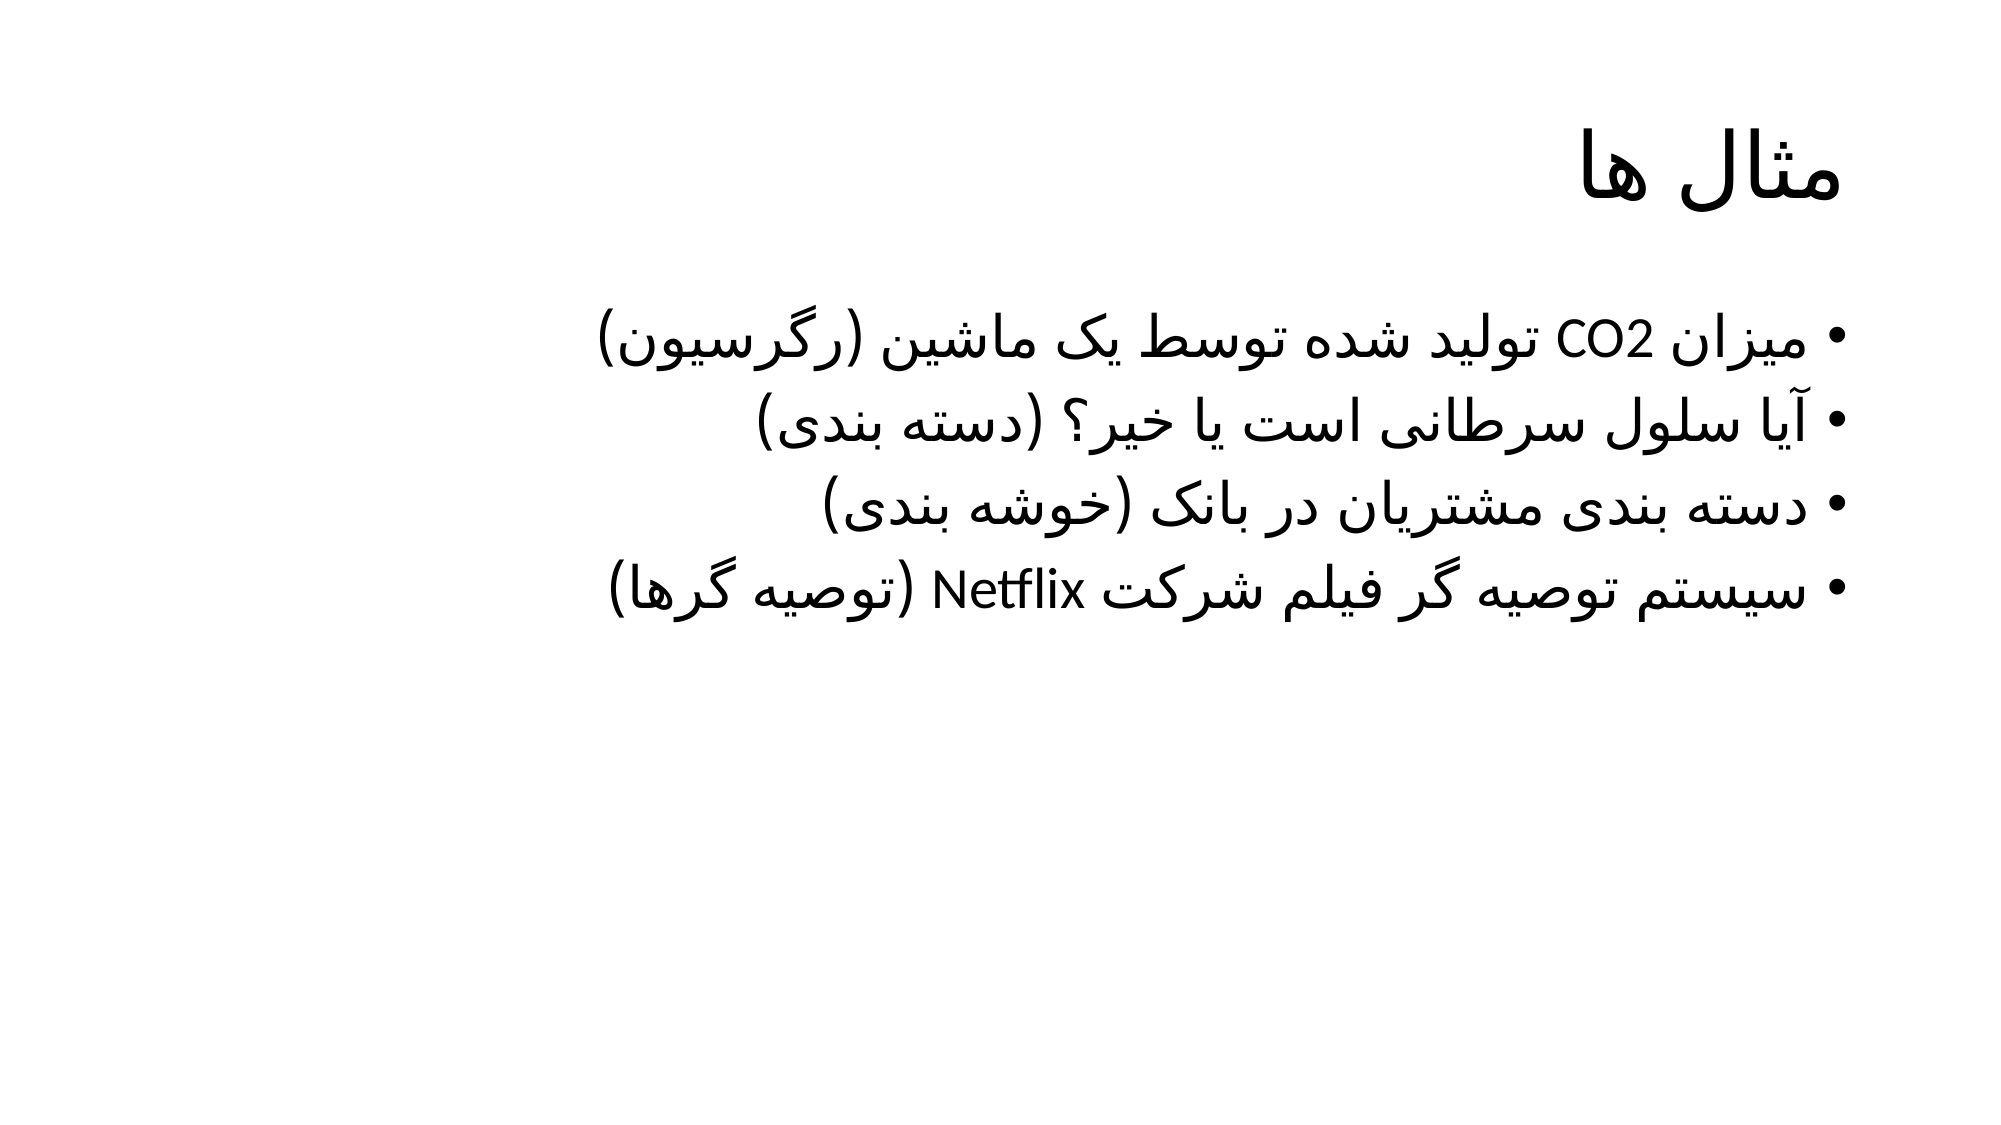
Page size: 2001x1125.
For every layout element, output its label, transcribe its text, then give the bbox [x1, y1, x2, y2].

title مثال ها [137, 59, 1863, 278]
list میزان CO2 تولید شده توسط یک ماشین (رگرسیون) آیا سلول سرطانی است یا خیر؟ (دسته بندی) دسته بندی مشتریان در بانک (خوشه بندی) سیستم توصیه گر فیلم شرکت Netflix (توصیه گرها) [137, 299, 1863, 1014]
